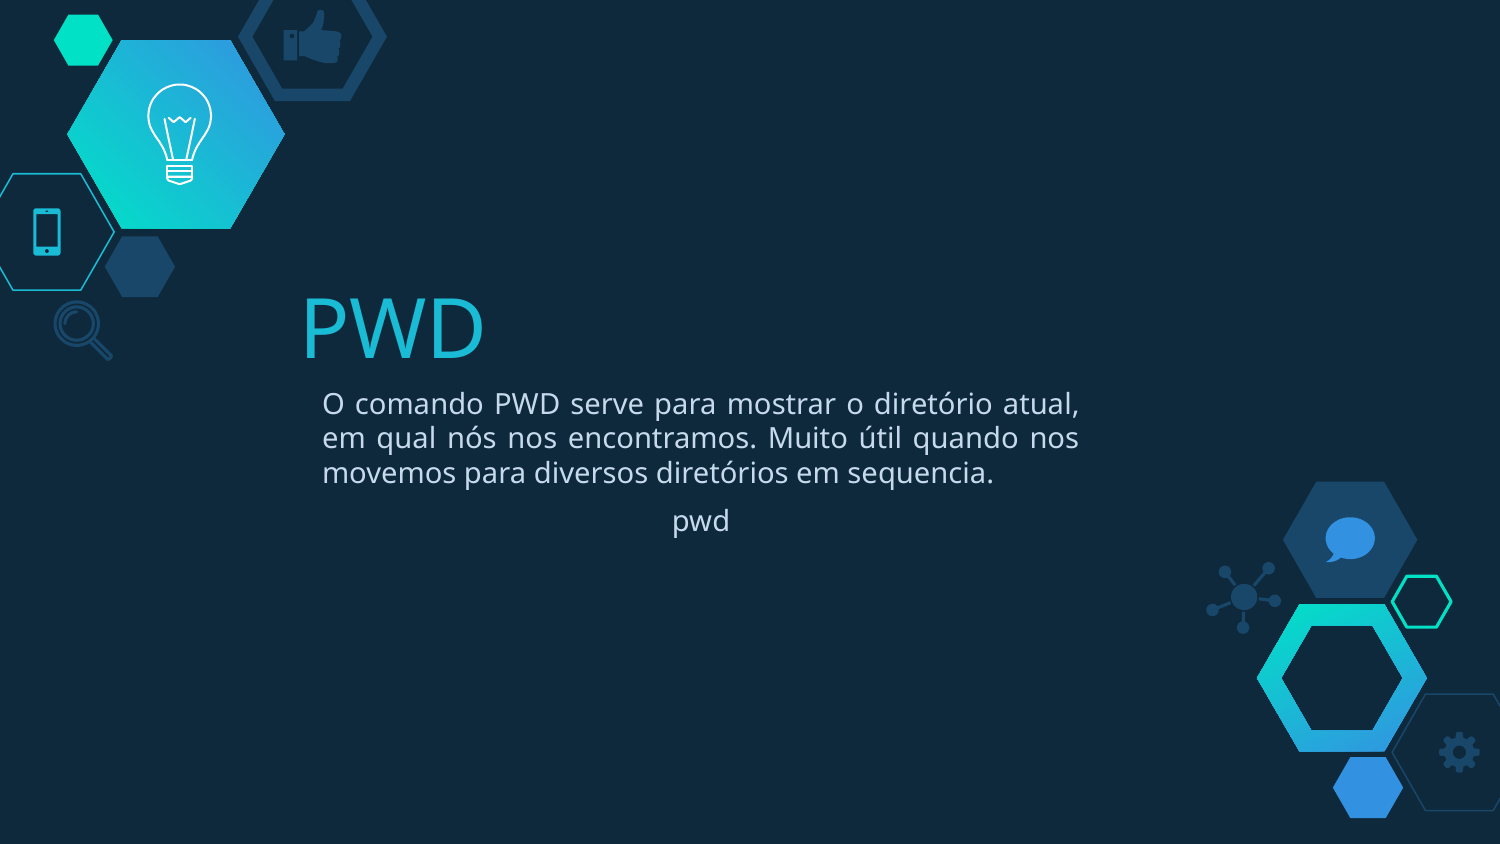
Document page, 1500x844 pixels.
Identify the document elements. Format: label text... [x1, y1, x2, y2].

title PWD [284, 284, 1096, 369]
list O comando PWD serve para mostrar o diretório atual, em qual nós nos encontramos. Muito útil quando nos movemos para diversos diretórios em sequencia. pwd [284, 369, 1096, 643]
